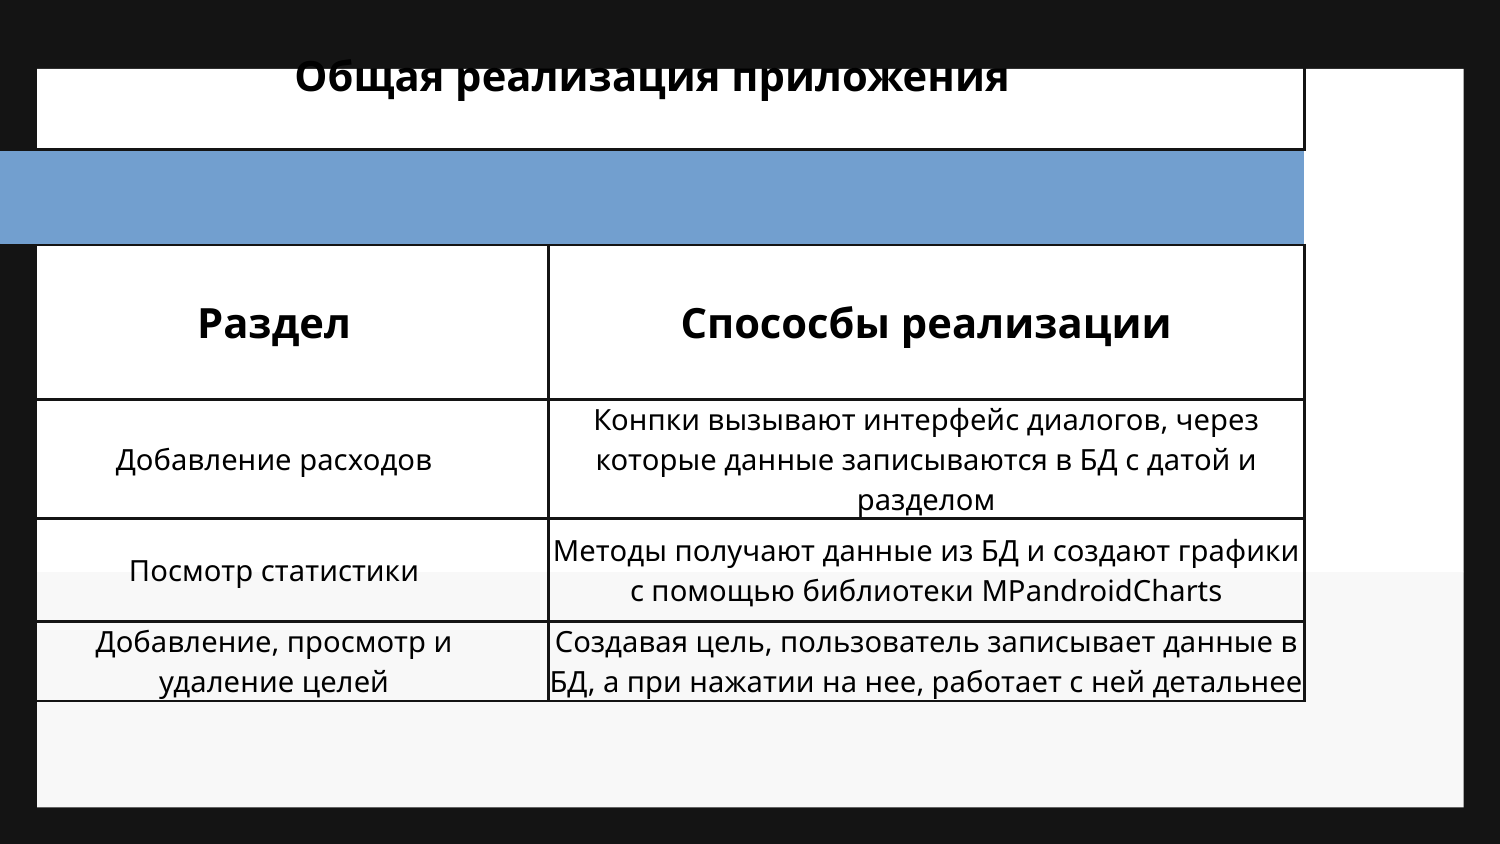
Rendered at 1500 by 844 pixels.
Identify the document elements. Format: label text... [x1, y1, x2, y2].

table_cell Конпки вызывают интерфейс диалогов, через которые данные записываются в БД с датой и разделом [550, 401, 1303, 517]
table_cell Создавая цель, пользователь записывает данные в БД, а при нажатии на нее, работает с ней детальнее [550, 623, 1303, 700]
table_cell Раздел [1, 246, 547, 398]
text_box [1304, 68, 1464, 573]
table_cell Добавление, просмотр и удаление целей [1, 623, 547, 700]
table_cell Спососбы реализации [550, 246, 1303, 398]
table_cell Добавление расходов [1, 401, 547, 517]
table_cell Методы получают данные из БД и создают графики с помощью библиотеки MPandroidCharts [550, 520, 1303, 620]
table_cell Посмотр статистики [1, 520, 547, 620]
table_header Общая реализация приложения [1, 1, 1303, 148]
